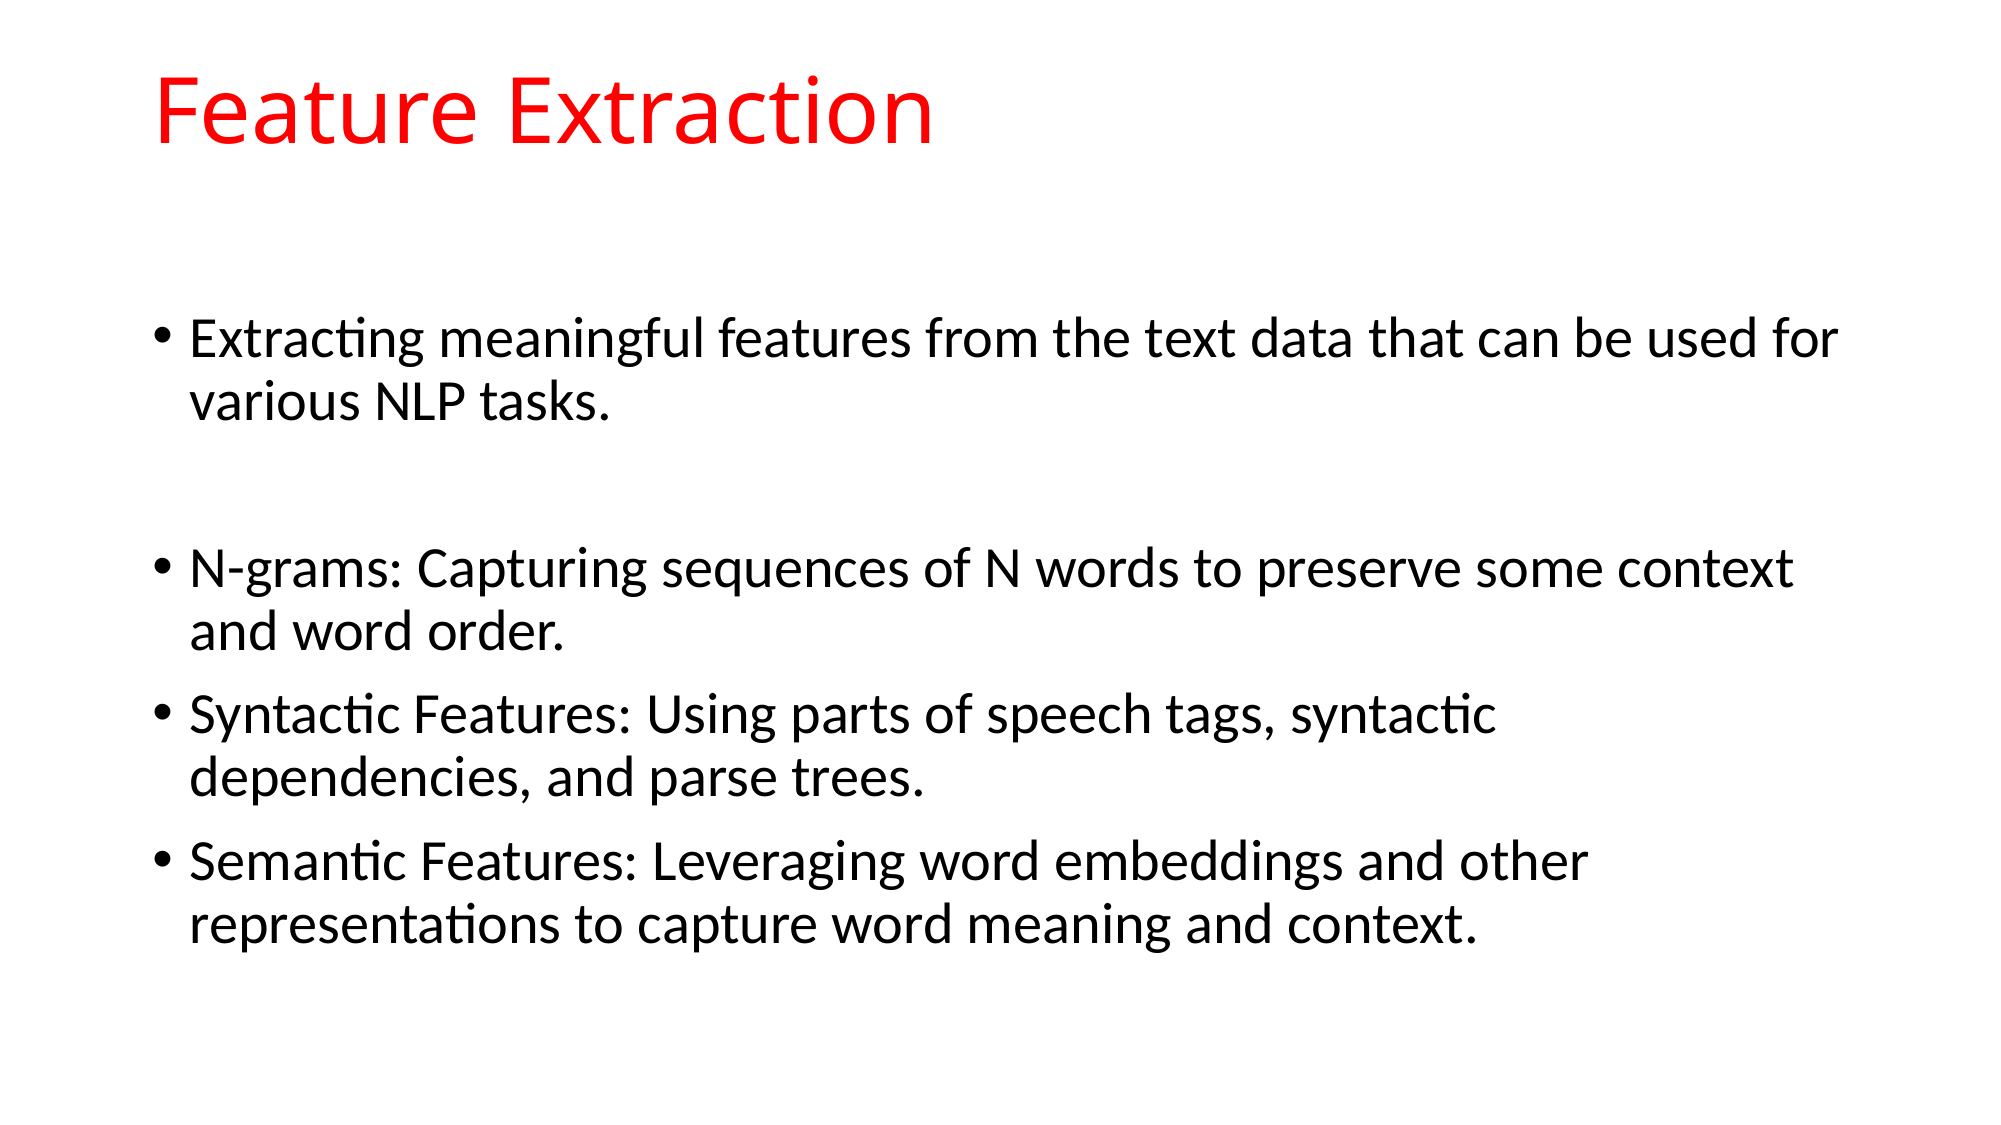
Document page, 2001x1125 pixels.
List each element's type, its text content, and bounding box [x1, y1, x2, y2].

title Feature Extraction [137, 59, 1863, 278]
list Extracting meaningful features from the text data that can be used for various NLP tasks. N-grams: Capturing sequences of N words to preserve some context and word order. Syntactic Features: Using parts of speech tags, syntactic dependencies, and parse trees. Semantic Features: Leveraging word embeddings and other representations to capture word meaning and context. [137, 299, 1863, 1014]
